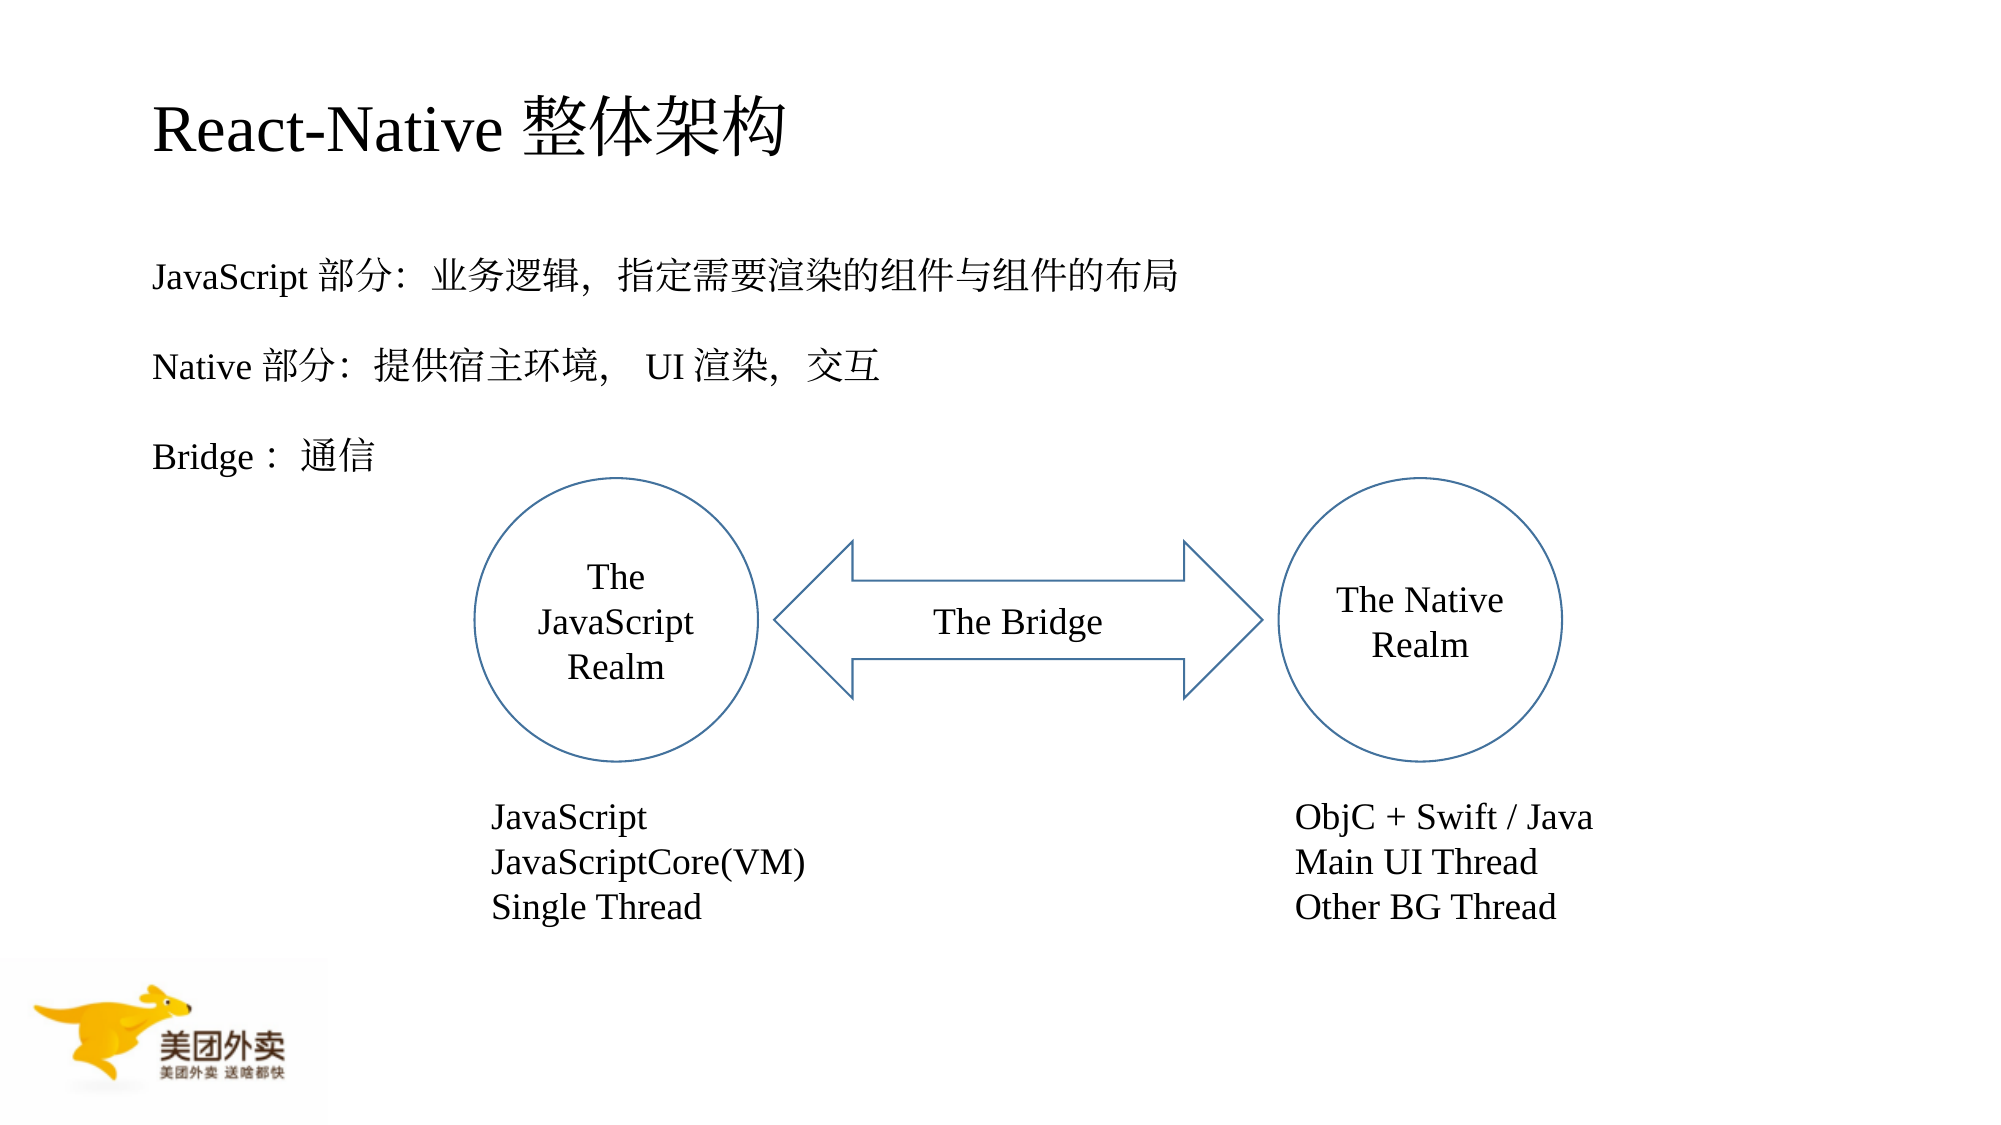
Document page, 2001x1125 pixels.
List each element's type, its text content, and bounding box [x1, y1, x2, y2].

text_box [474, 478, 1610, 937]
picture [0, 958, 328, 1125]
text_box JavaScript部分：业务逻辑，指定需要渲染的组件与组件的布局 Native部分：提供宿主环境，UI渲染，交互 Bridge：通信 [137, 244, 1761, 485]
title React-Native整体架构 [137, 59, 1863, 189]
